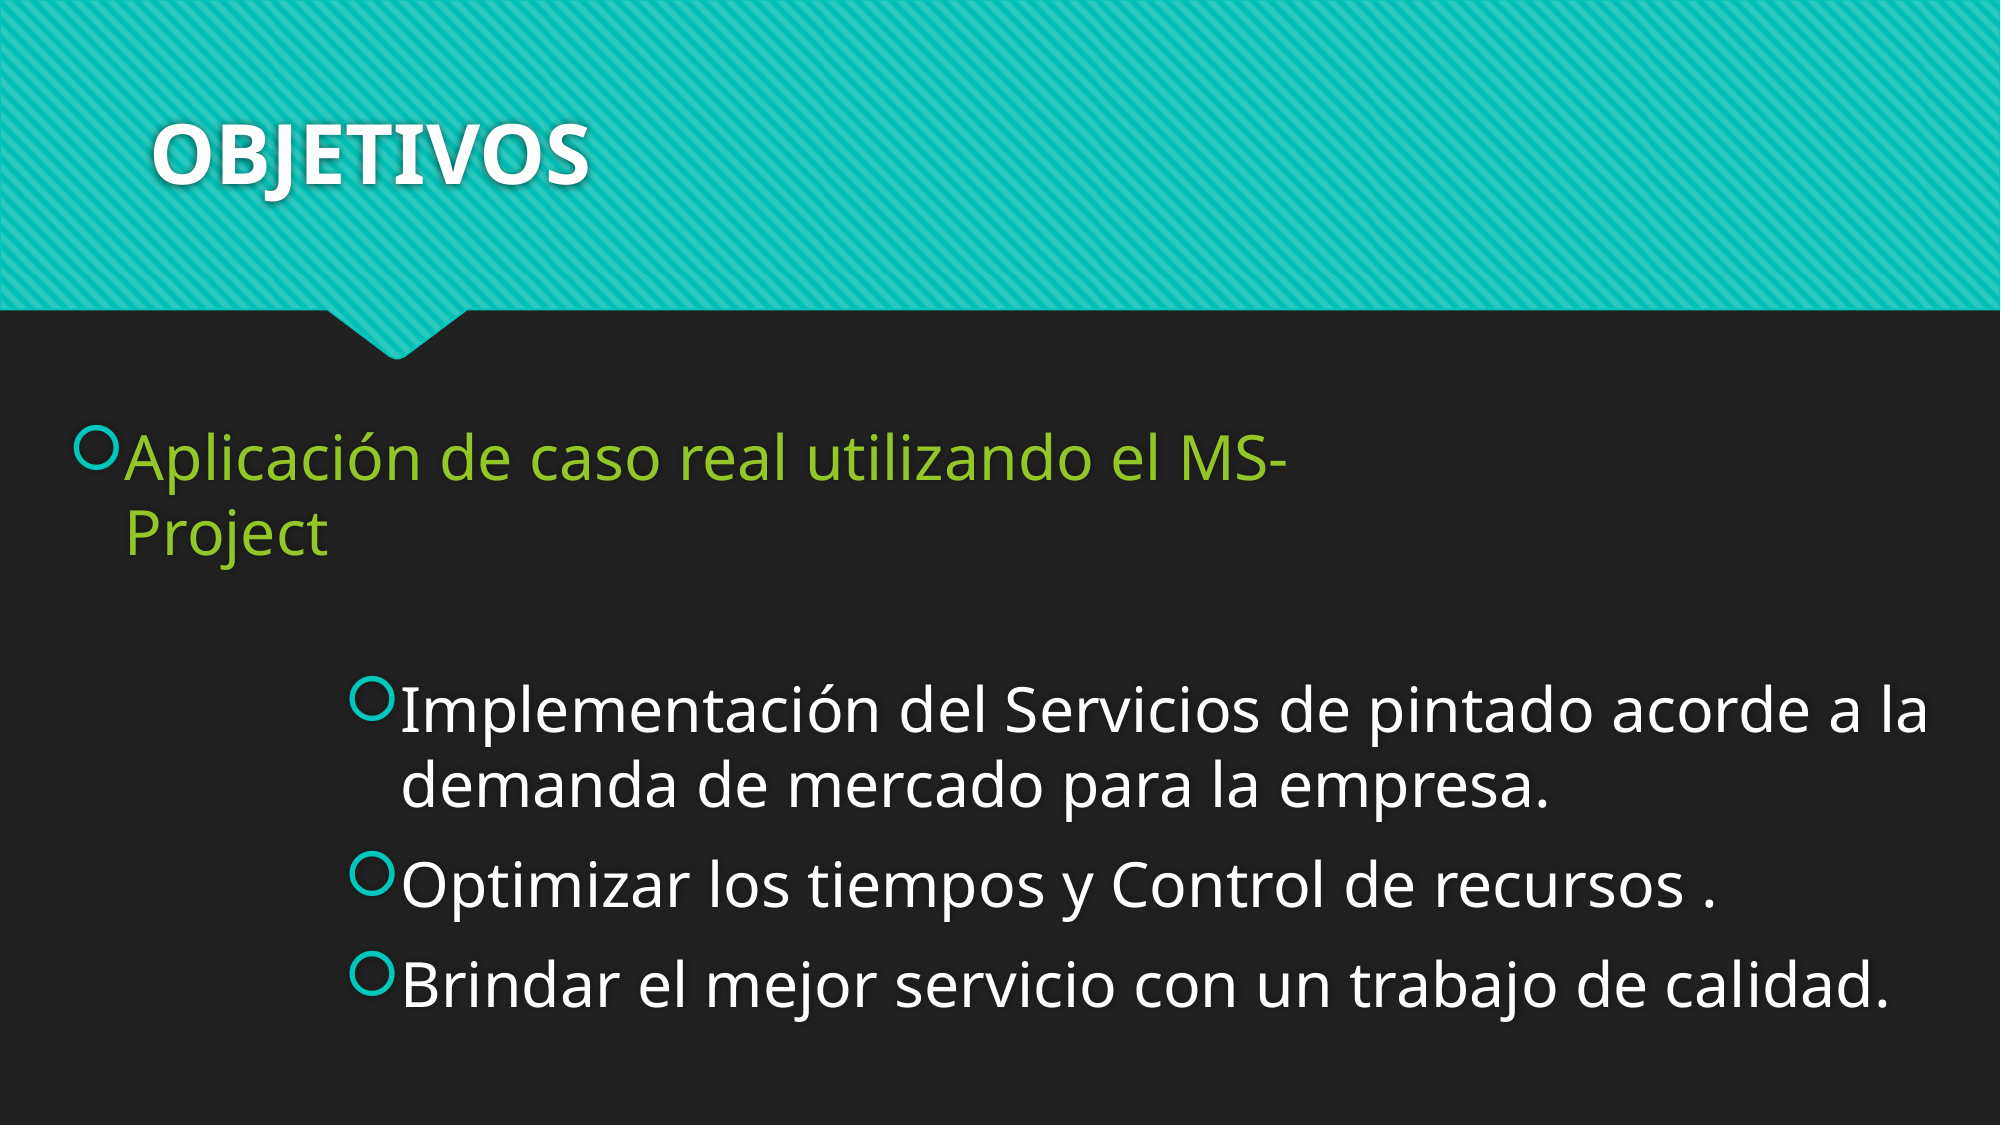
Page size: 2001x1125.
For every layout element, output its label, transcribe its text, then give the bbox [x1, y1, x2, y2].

list Implementación del Servicios de pintado acorde a la demanda de mercado para la empresa. Optimizar los tiempos y Control de recursos . Brindar el mejor servicio con un trabajo de calidad. [329, 662, 2000, 1088]
title OBJETIVOS [134, 49, 1869, 209]
text_box Aplicación de caso real utilizando el MS-Project [53, 323, 1320, 663]
